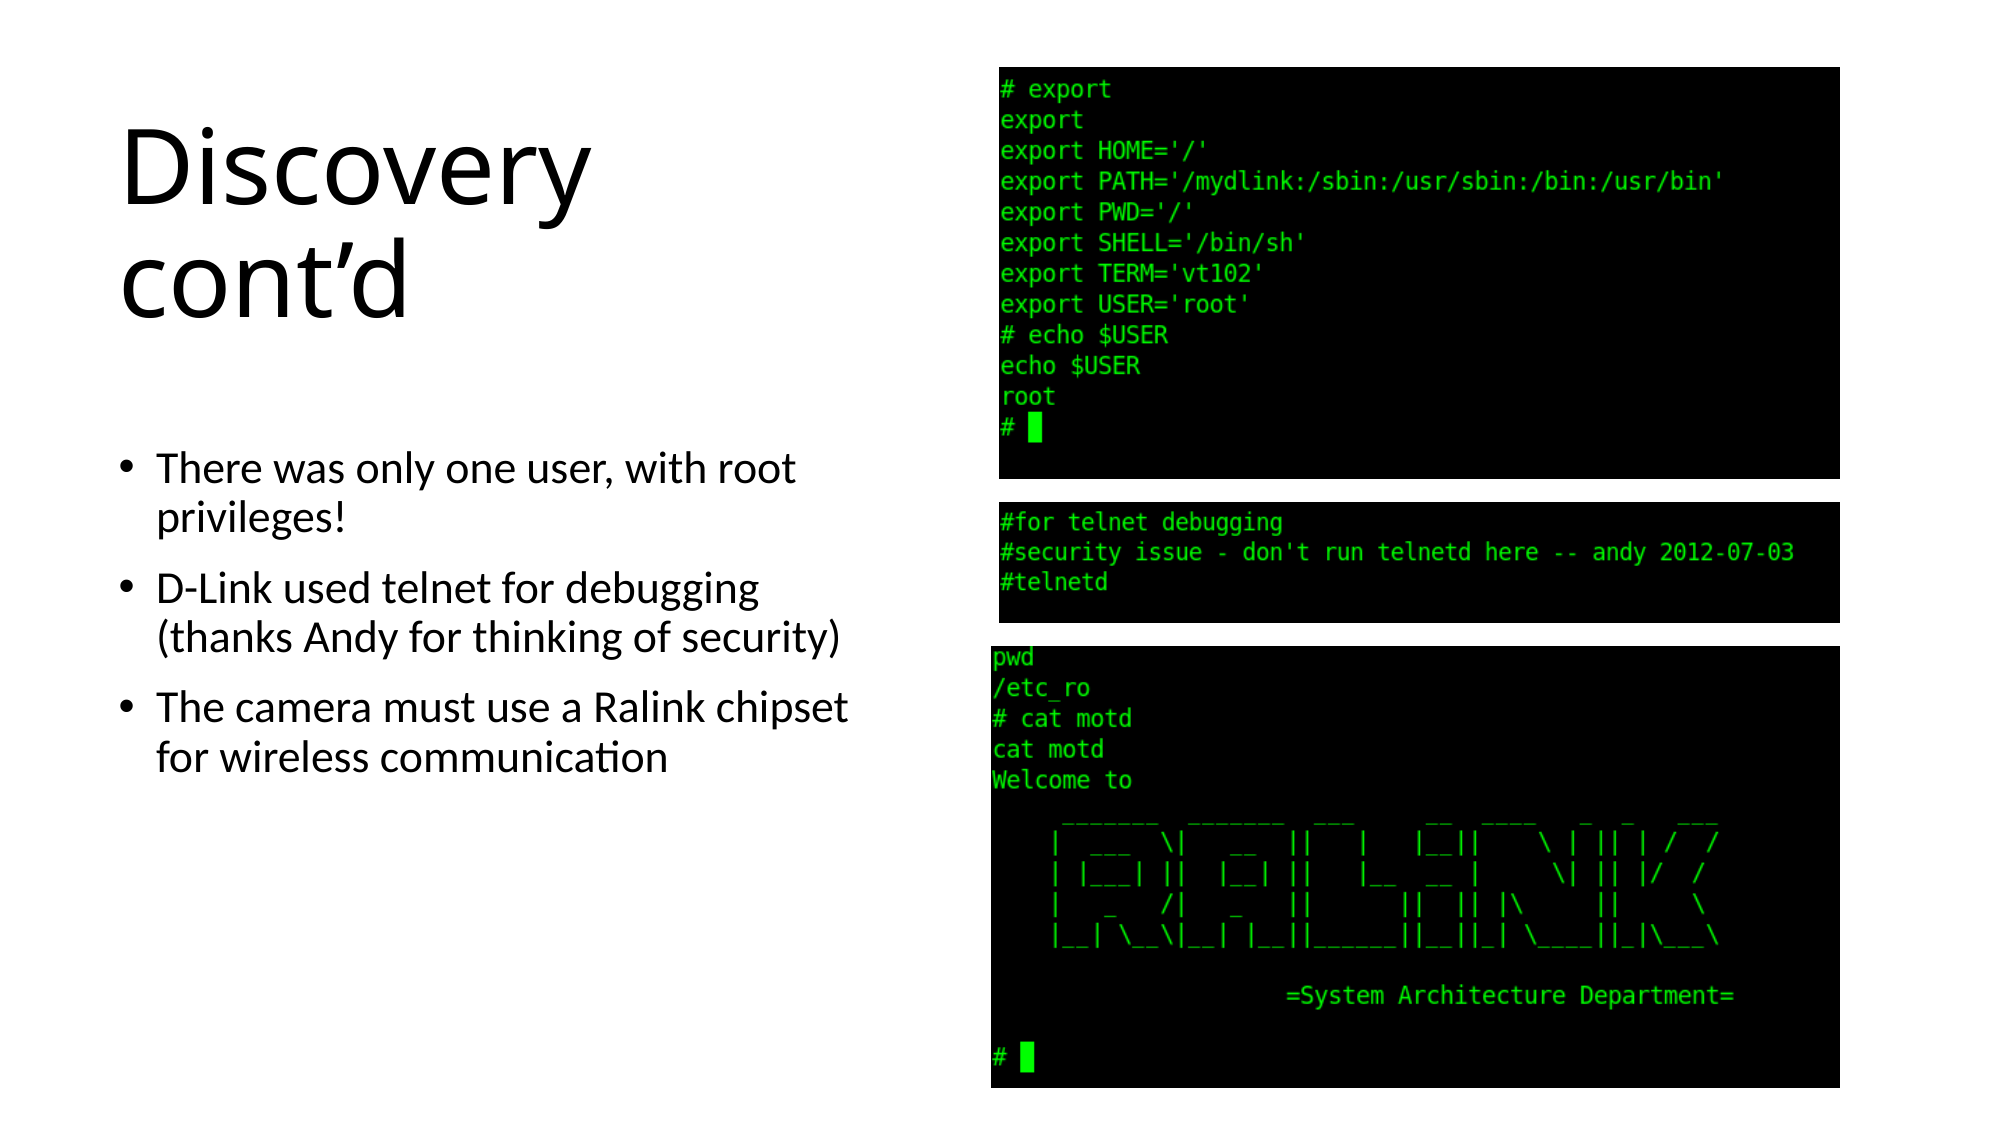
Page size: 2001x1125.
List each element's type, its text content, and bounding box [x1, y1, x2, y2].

title Discovery cont’d [103, 104, 894, 348]
picture [999, 67, 1840, 479]
picture [999, 502, 1840, 623]
picture [991, 646, 1840, 1089]
list There was only one user, with root privileges! D-Link used telnet for debugging (thanks Andy for thinking of security) The camera must use a Ralink chipset for wireless communication [103, 436, 894, 1019]
